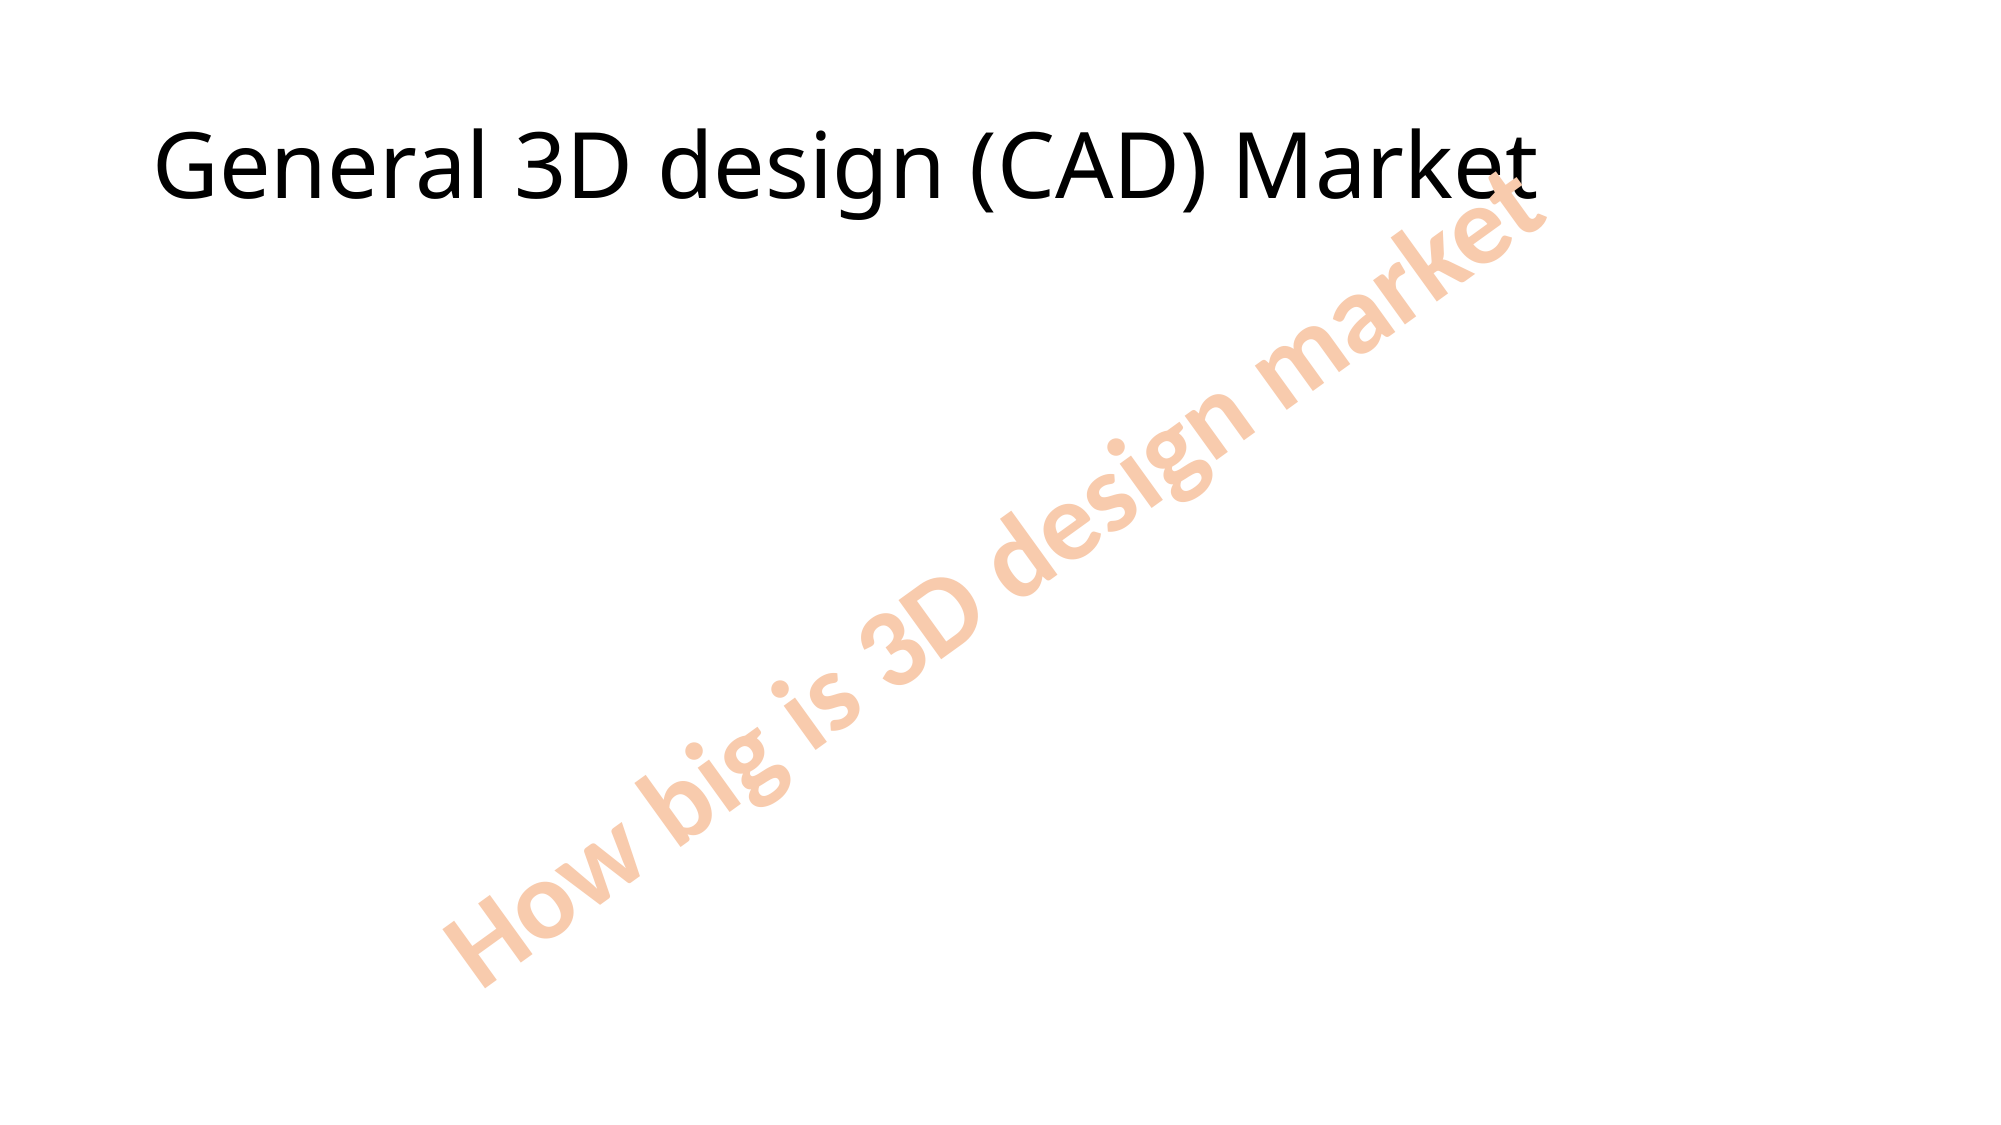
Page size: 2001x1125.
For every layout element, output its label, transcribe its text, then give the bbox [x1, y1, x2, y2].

text_box How big is 3D design market [397, 98, 1602, 1026]
title General 3D design (CAD) Market [137, 59, 1863, 278]
